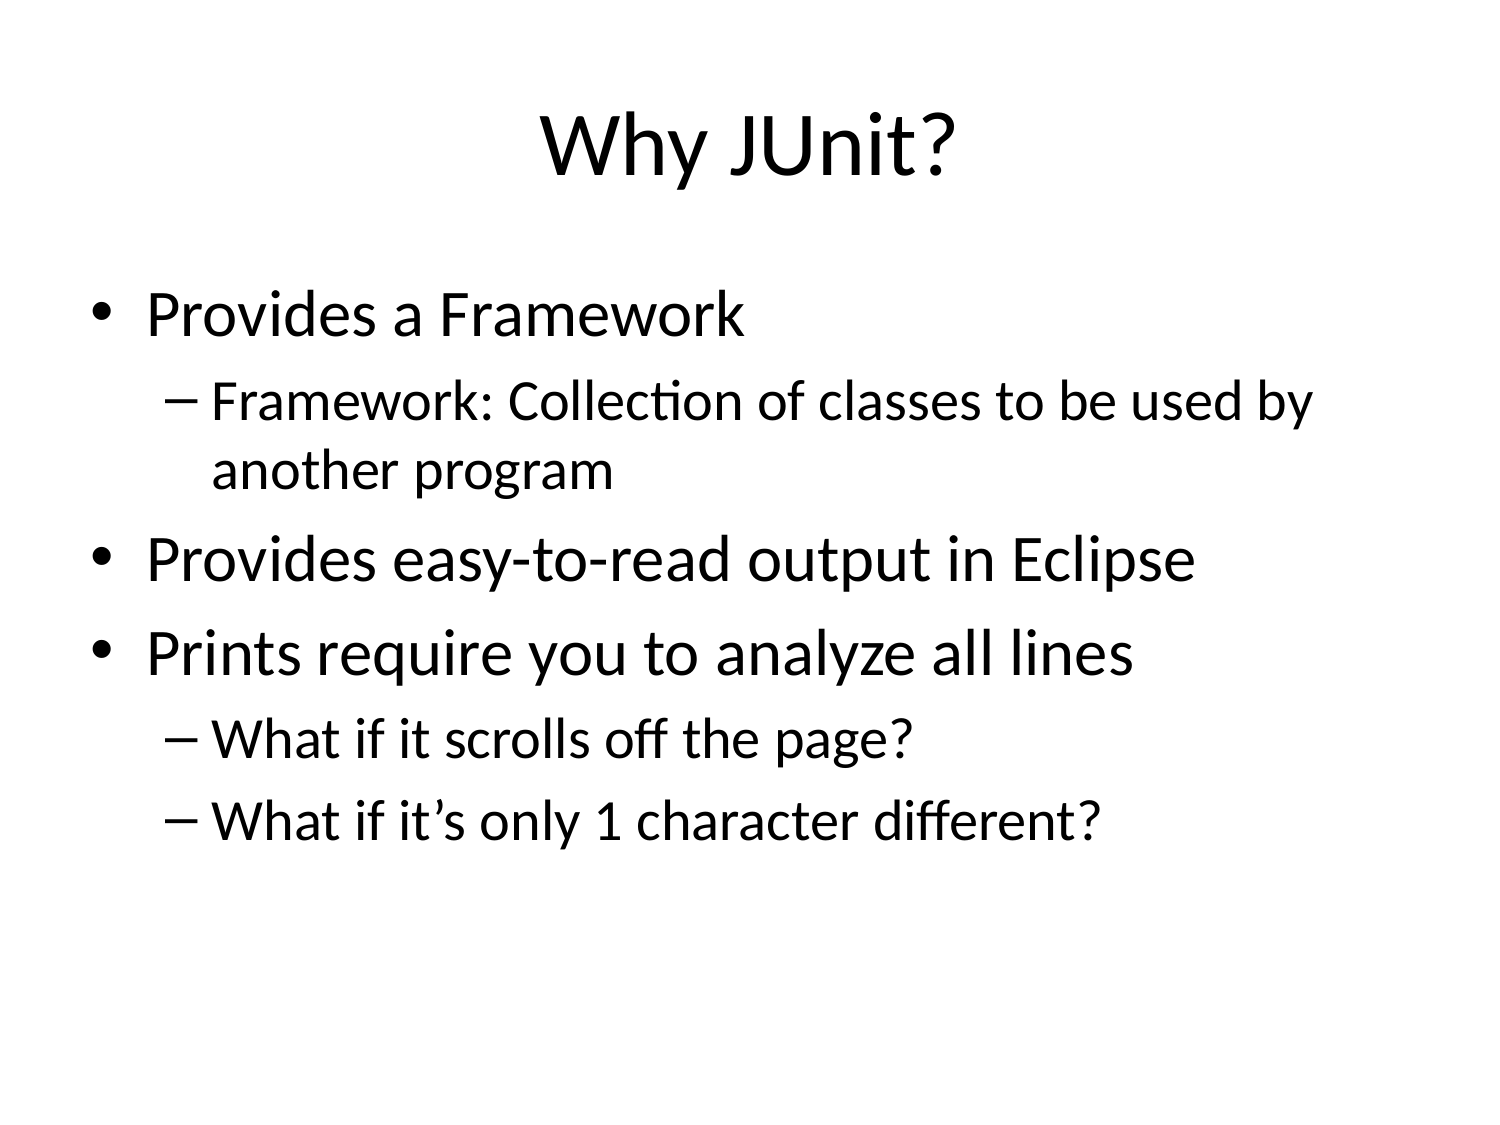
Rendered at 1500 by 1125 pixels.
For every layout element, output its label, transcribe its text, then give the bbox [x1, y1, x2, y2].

list Provides a Framework Framework: Collection of classes to be used by another program Provides easy-to-read output in Eclipse Prints require you to analyze all lines What if it scrolls off the page? What if it’s only 1 character different? [75, 262, 1425, 1005]
title Why JUnit? [75, 45, 1425, 233]
